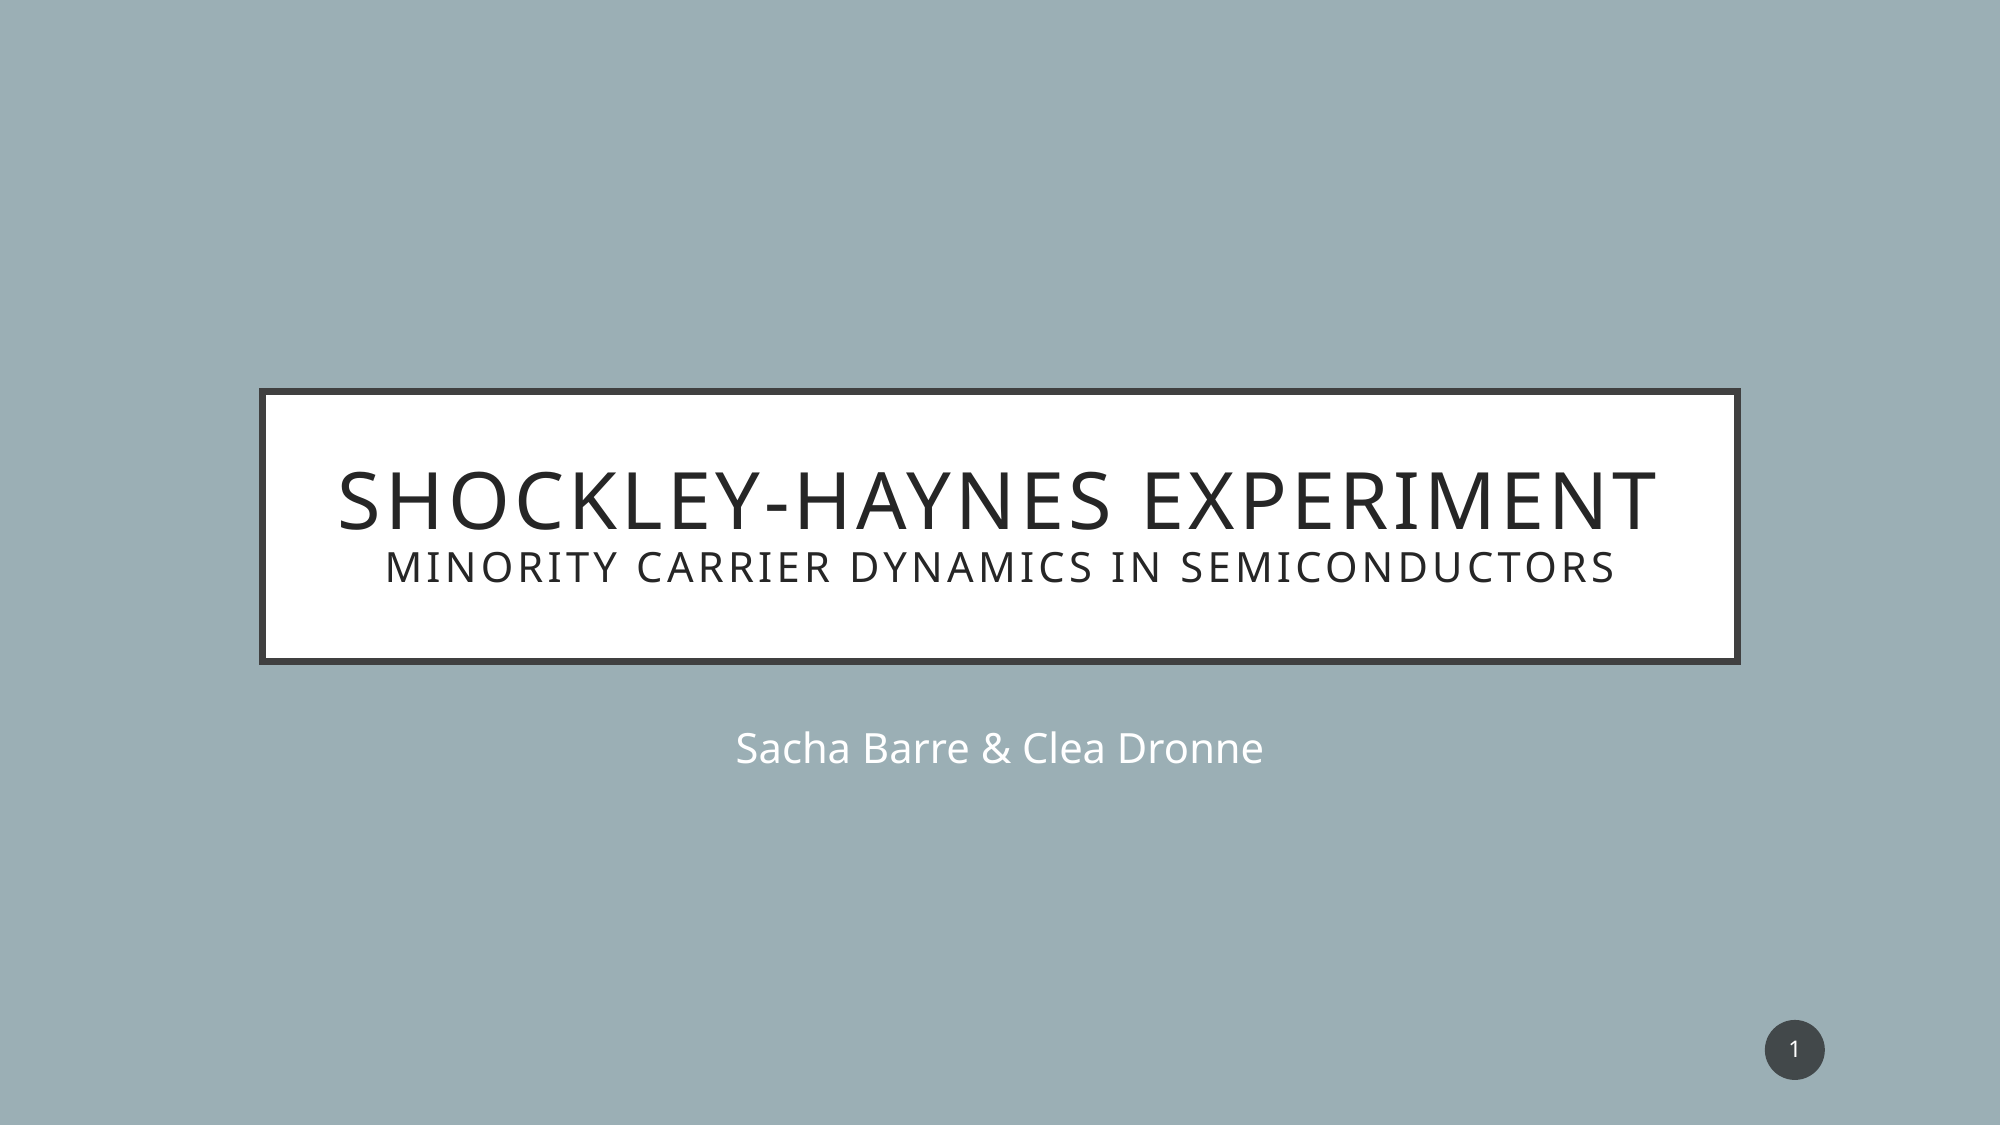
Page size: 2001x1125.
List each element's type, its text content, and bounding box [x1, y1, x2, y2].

title Shockley-Haynes Experiment Minority Carrier Dynamics in Semiconductors [259, 388, 1741, 665]
slide_number 1 [1764, 1019, 1825, 1080]
subtitle Sacha Barre & Clea Dronne [442, 713, 1558, 918]
